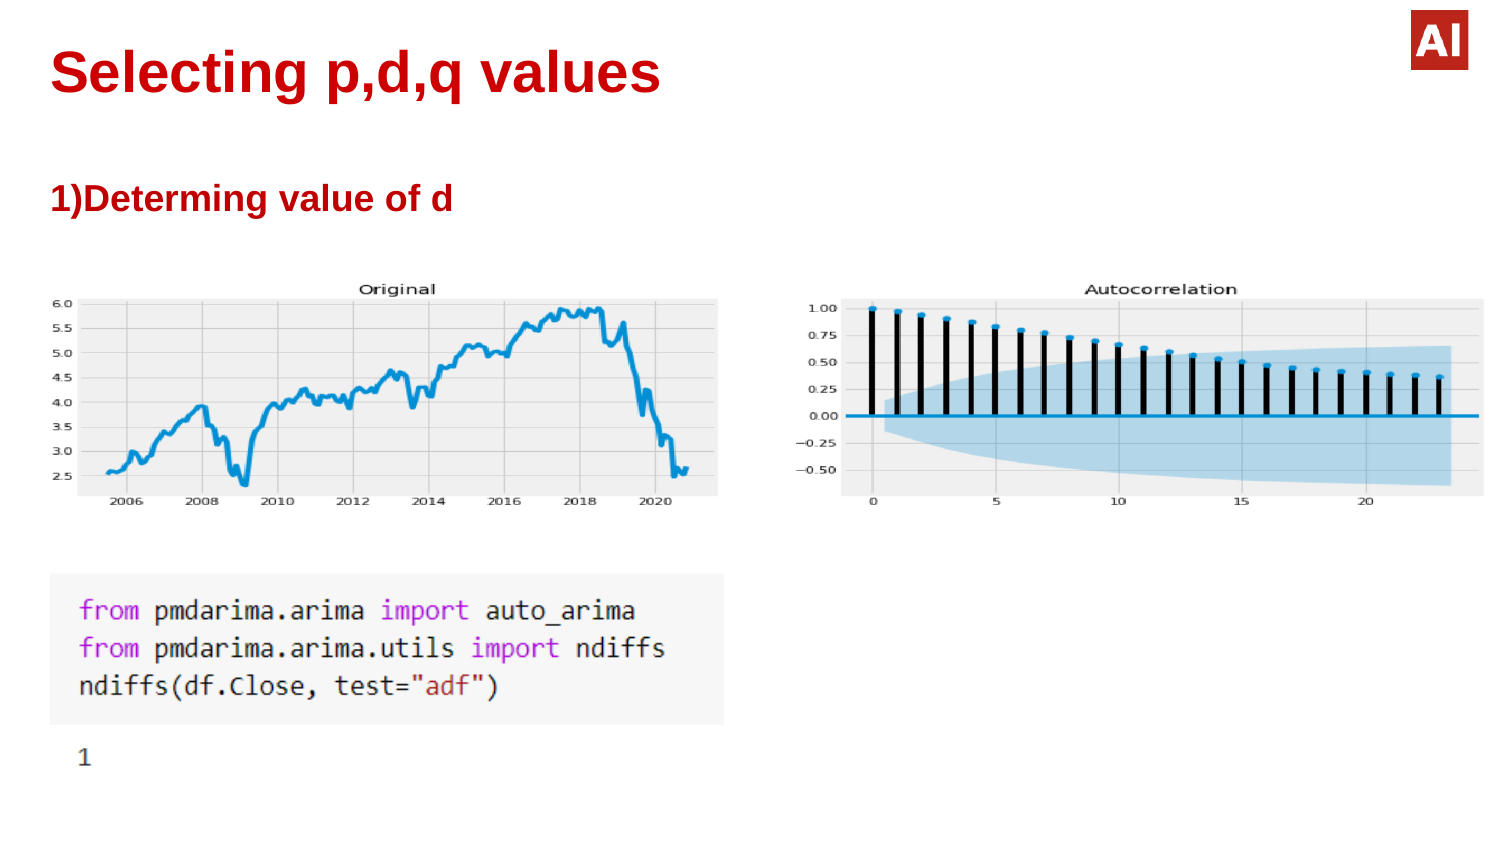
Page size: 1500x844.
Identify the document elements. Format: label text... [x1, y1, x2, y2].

picture [1411, 10, 1469, 70]
picture [38, 271, 1500, 523]
title Selecting p,d,q values 1)Determing value of d [50, 34, 1038, 227]
picture [49, 571, 724, 791]
